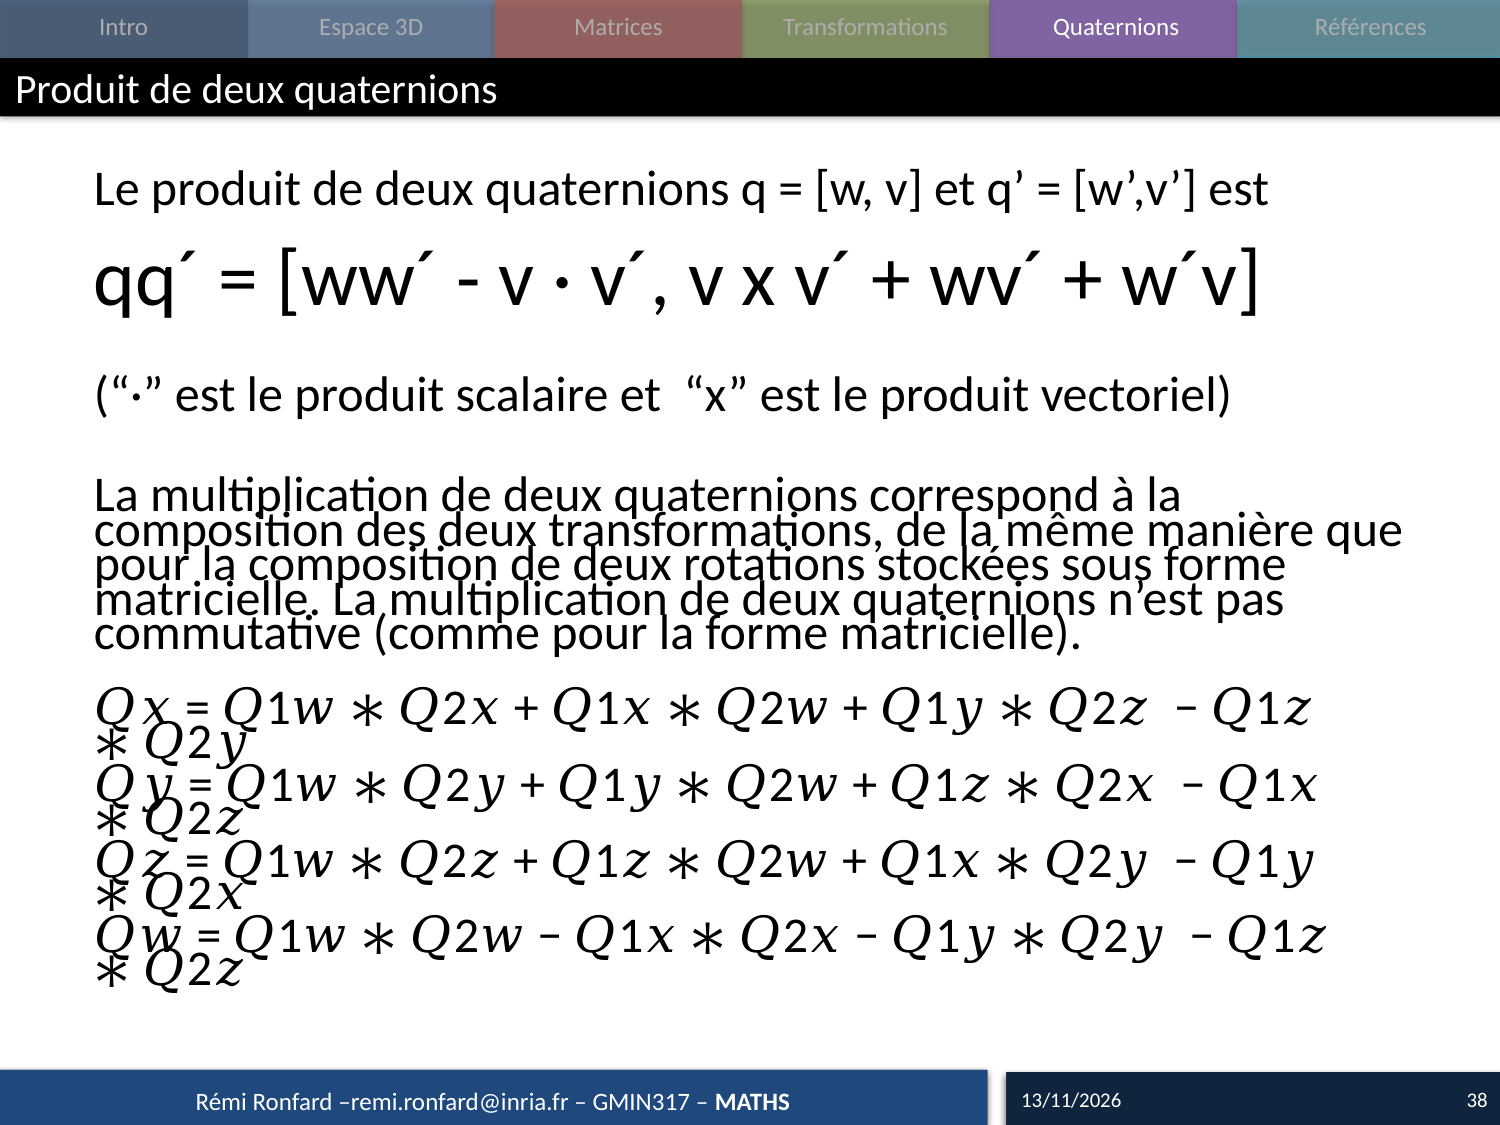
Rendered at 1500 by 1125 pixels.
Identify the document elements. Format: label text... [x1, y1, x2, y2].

slide_number 38 [1153, 1071, 1500, 1125]
title Produit de deux quaternions [0, 58, 1500, 117]
list Le produit de deux quaternions q = [w, v] et q’ = [w’,v’] est qq´ = [ww´ - v · v´, v x v´ + wv´ + w´v] (“·” est le produit scalaire et “x” est le produit vectoriel) La multiplication de deux quaternions correspond à la composition des deux transformations, de la même manière que pour la composition de deux rotations stockées sous forme matricielle. La multiplication de deux quaternions n’est pas commutative (comme pour la forme matricielle). 𝑄𝑥 = 𝑄1𝑤 ∗ 𝑄2𝑥 + 𝑄1𝑥 ∗ 𝑄2𝑤 + 𝑄1𝑦 ∗ 𝑄2𝑧 − 𝑄1𝑧 ∗ 𝑄2𝑦 𝑄𝑦 = 𝑄1𝑤 ∗ 𝑄2𝑦 + 𝑄1𝑦 ∗ 𝑄2𝑤 + 𝑄1𝑧 ∗ 𝑄2𝑥 − 𝑄1𝑥 ∗ 𝑄2𝑧 𝑄𝑧 = 𝑄1𝑤 ∗ 𝑄2𝑧 + 𝑄1𝑧 ∗ 𝑄2𝑤 + 𝑄1𝑥 ∗ 𝑄2𝑦 − 𝑄1𝑦 ∗ 𝑄2𝑥 𝑄𝑤 = 𝑄1𝑤 ∗ 𝑄2𝑤 − 𝑄1𝑥 ∗ 𝑄2𝑥 − 𝑄1𝑦 ∗ 𝑄2𝑦 − 𝑄1𝑧 ∗ 𝑄2𝑧 [78, 179, 1429, 1005]
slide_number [1006, 1070, 1153, 1125]
footer Rémi Ronfard –remi.ronfard@inria.fr – GMIN317 – MATHS [0, 1072, 988, 1125]
